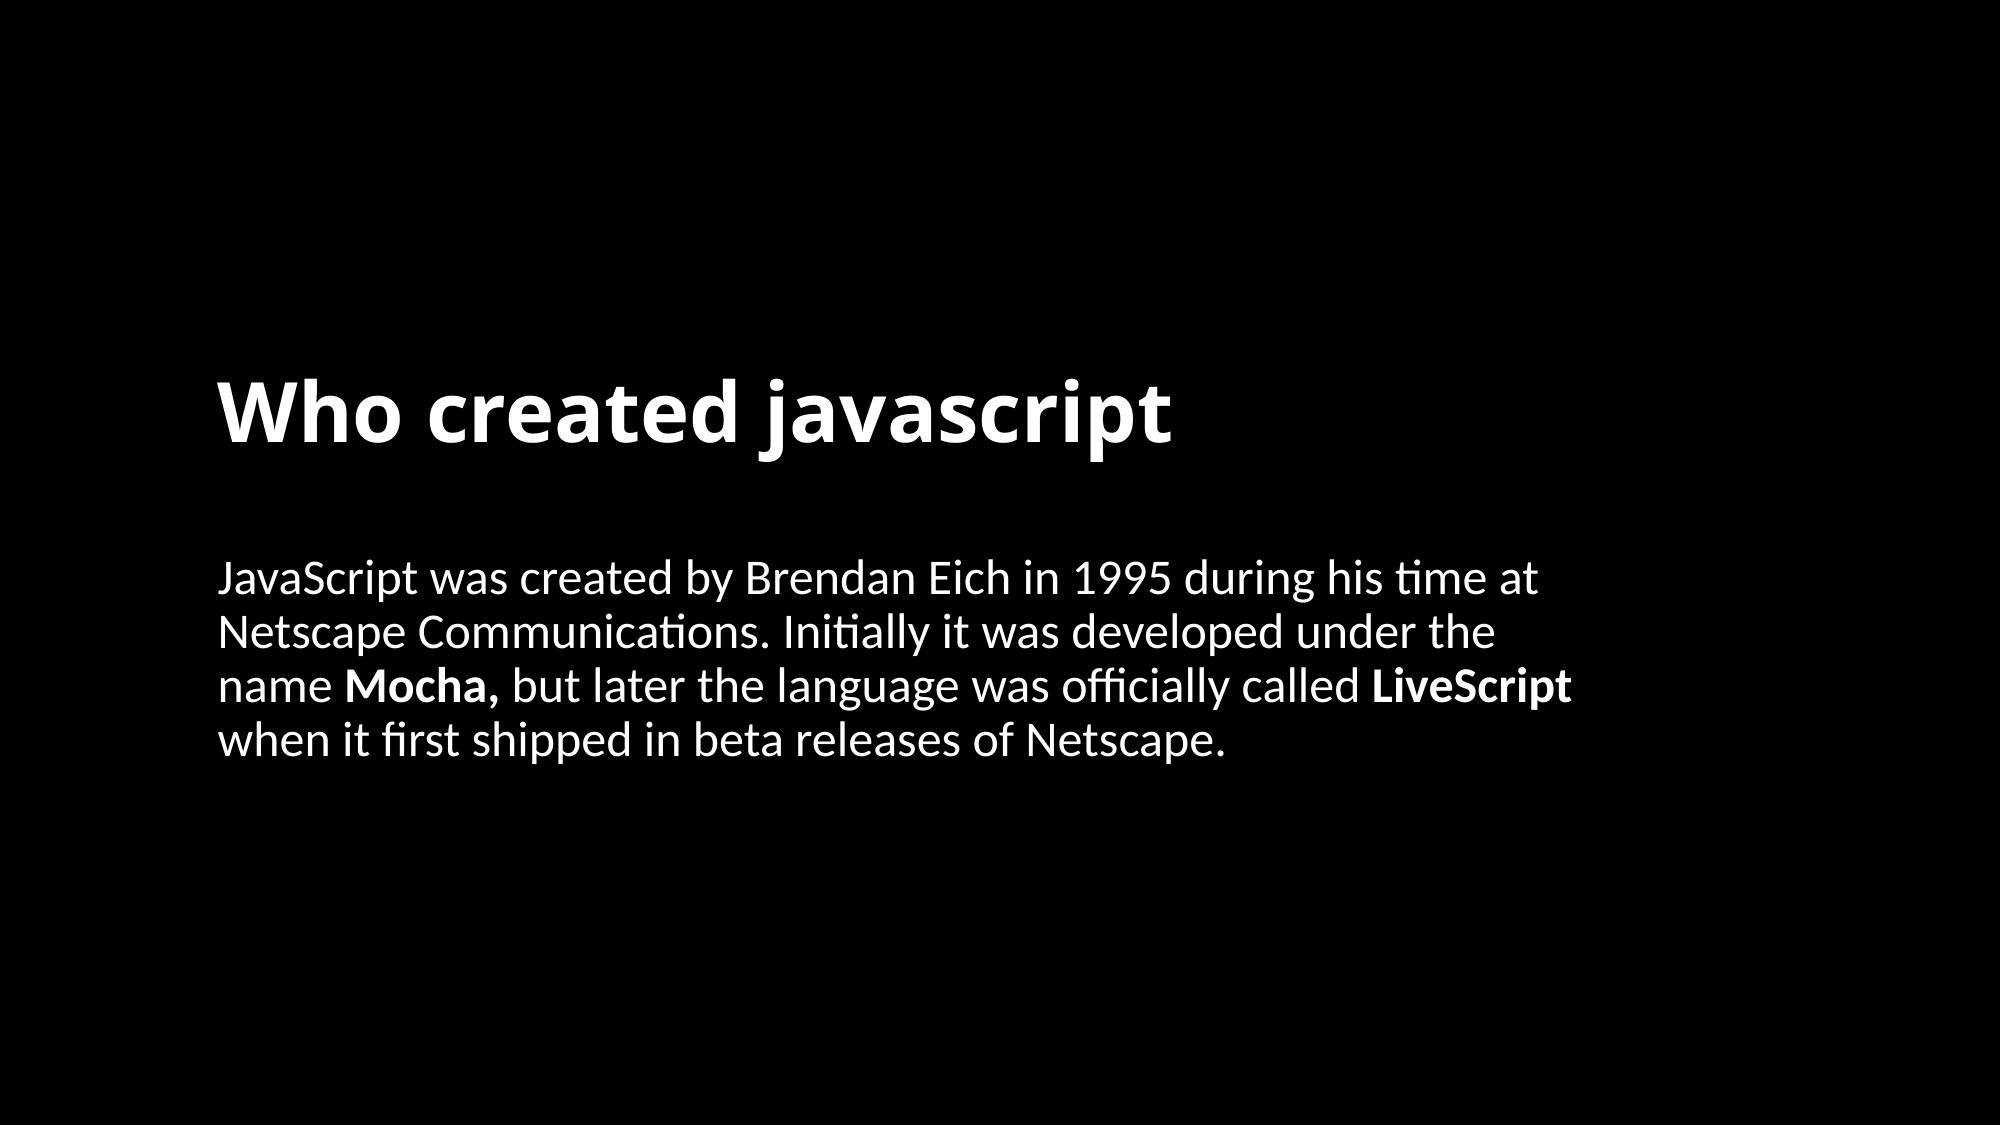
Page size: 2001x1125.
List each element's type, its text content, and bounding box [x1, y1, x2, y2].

subtitle JavaScript was created by Brendan Eich in 1995 during his time at Netscape Communications. Initially it was developed under the name Mocha, but later the language was officially called LiveScript when it first shipped in beta releases of Netscape. [202, 543, 1703, 891]
title Who created javascript [202, 270, 1703, 468]
